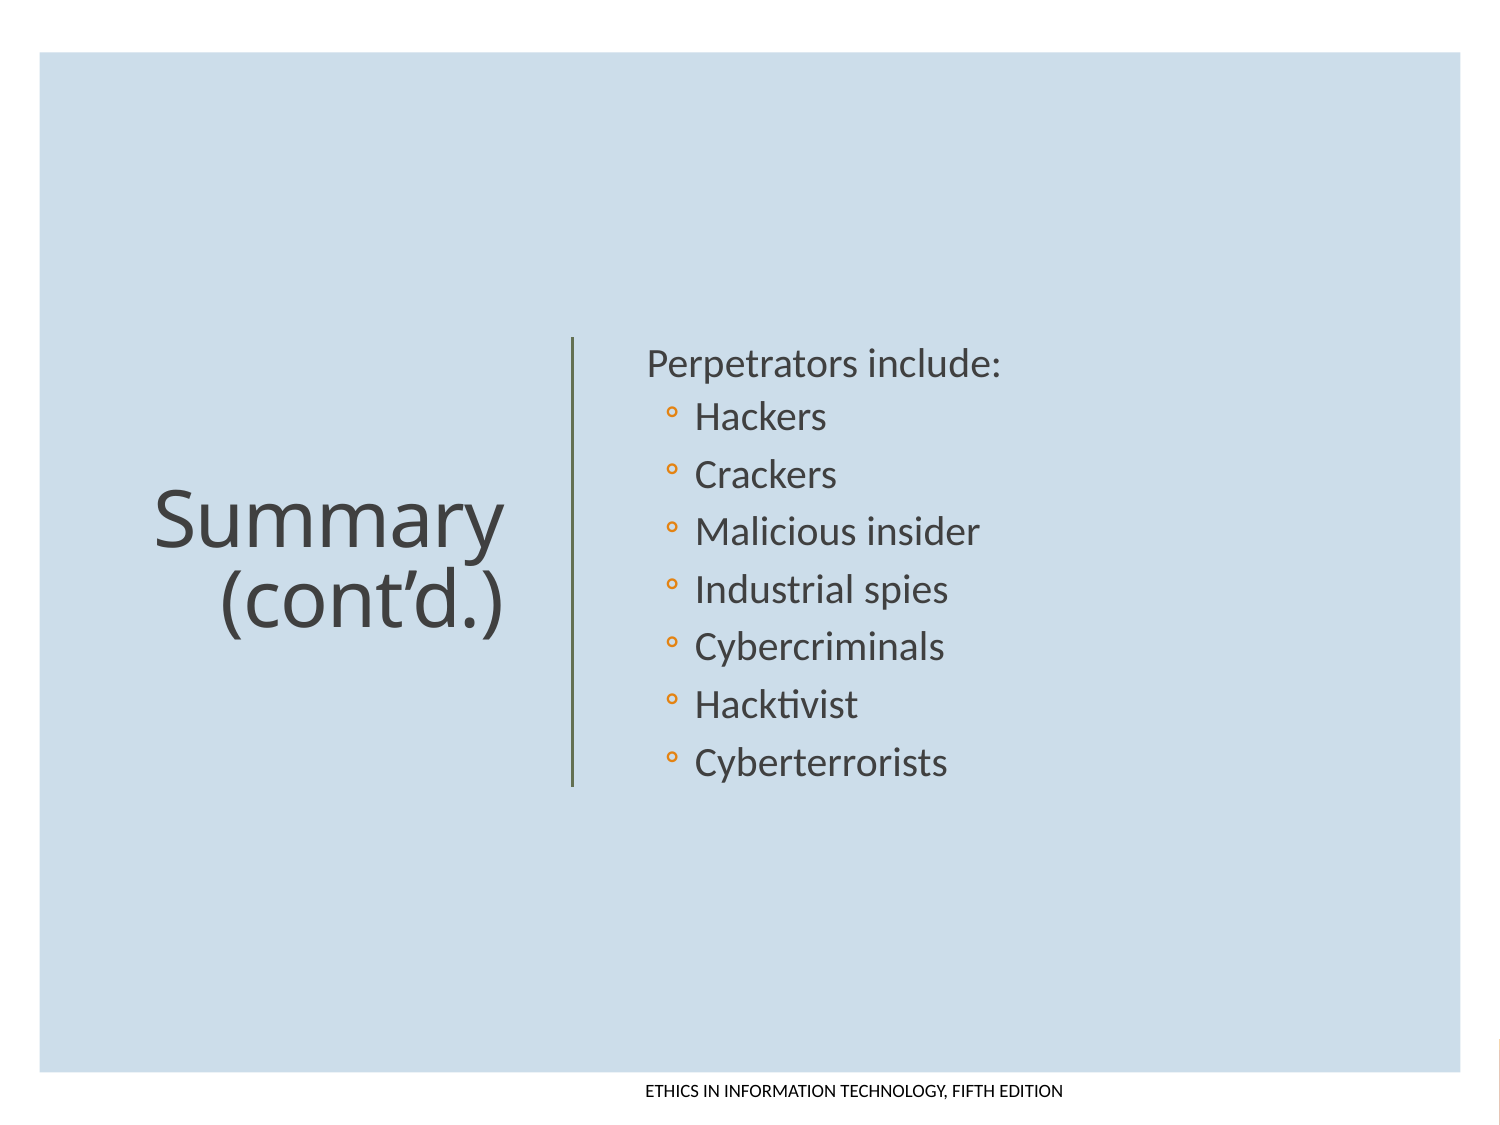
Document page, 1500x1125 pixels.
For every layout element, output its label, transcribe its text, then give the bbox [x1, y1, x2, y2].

footer Ethics in Information Technology, fifth Edition [630, 1059, 1265, 1120]
title Summary (cont’d.) [118, 158, 520, 969]
text_box [0, 0, 1500, 1125]
list Perpetrators include: Hackers Crackers Malicious insider Industrial spies Cybercriminals Hacktivist Cyberterrorists [631, 158, 1387, 969]
text_box [38, 51, 1462, 1074]
